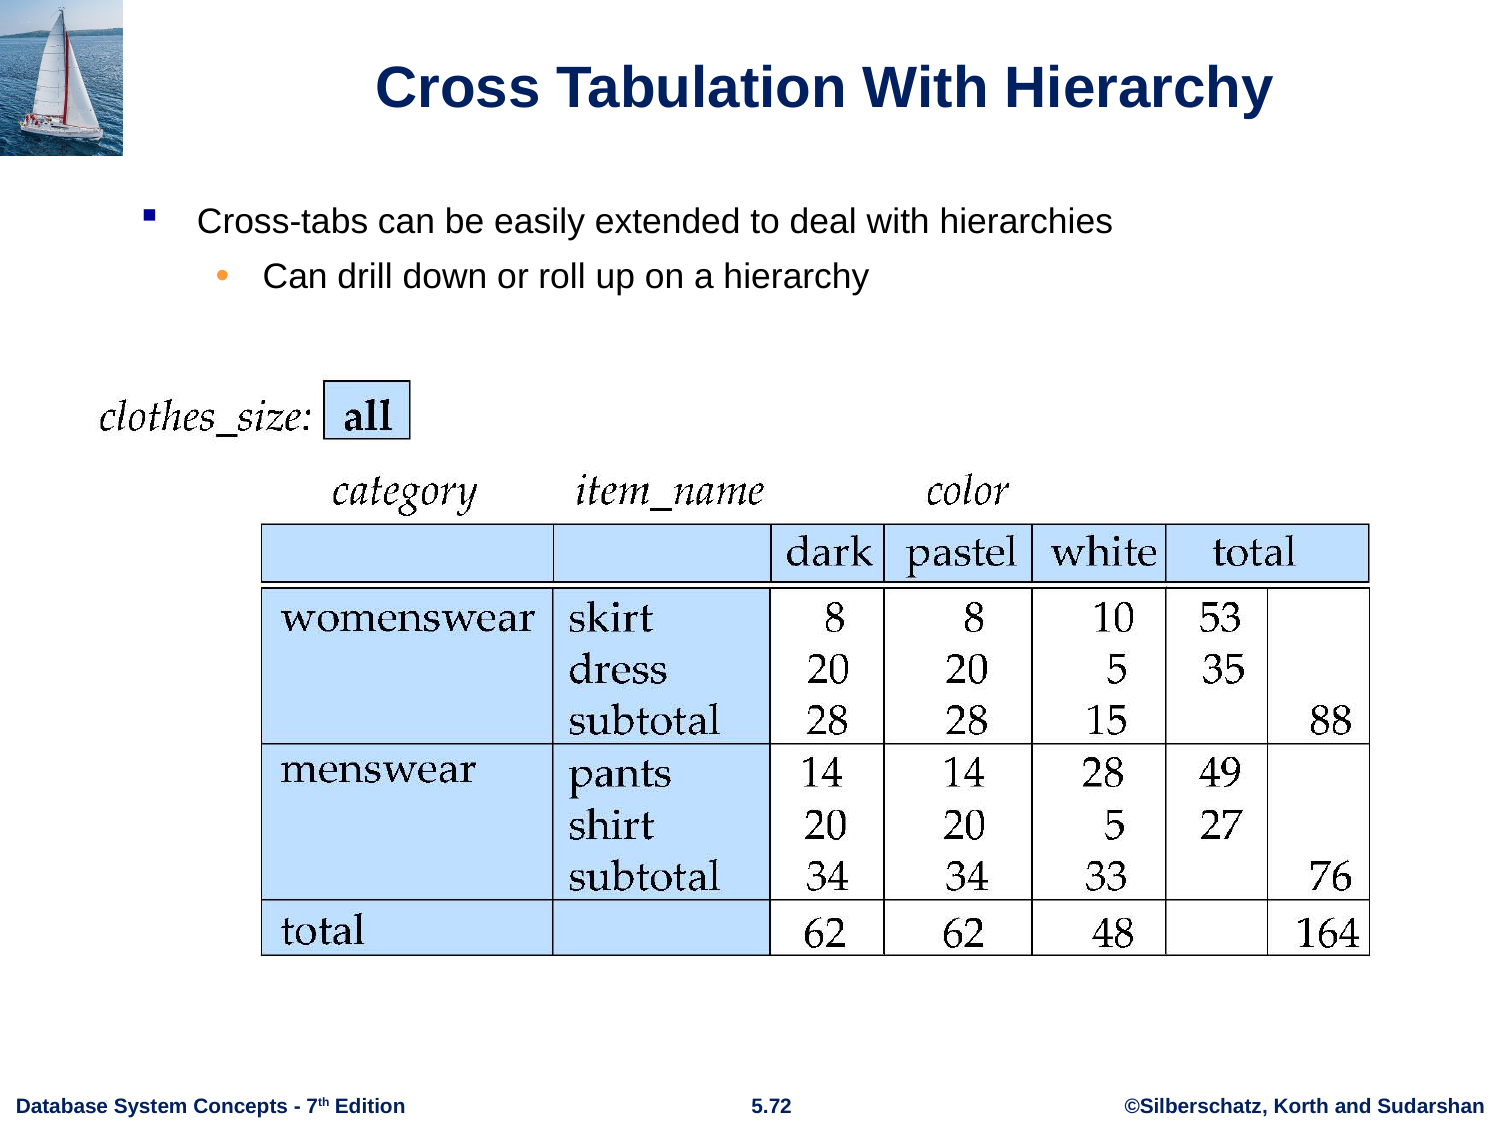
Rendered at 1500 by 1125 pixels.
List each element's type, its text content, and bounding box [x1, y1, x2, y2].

picture [95, 374, 1375, 960]
title Cross Tabulation With Hierarchy [198, 26, 1452, 127]
picture [0, 0, 123, 156]
text_box Cross-tabs can be easily extended to deal with hierarchies Can drill down or roll up on a hierarchy [125, 191, 1405, 375]
